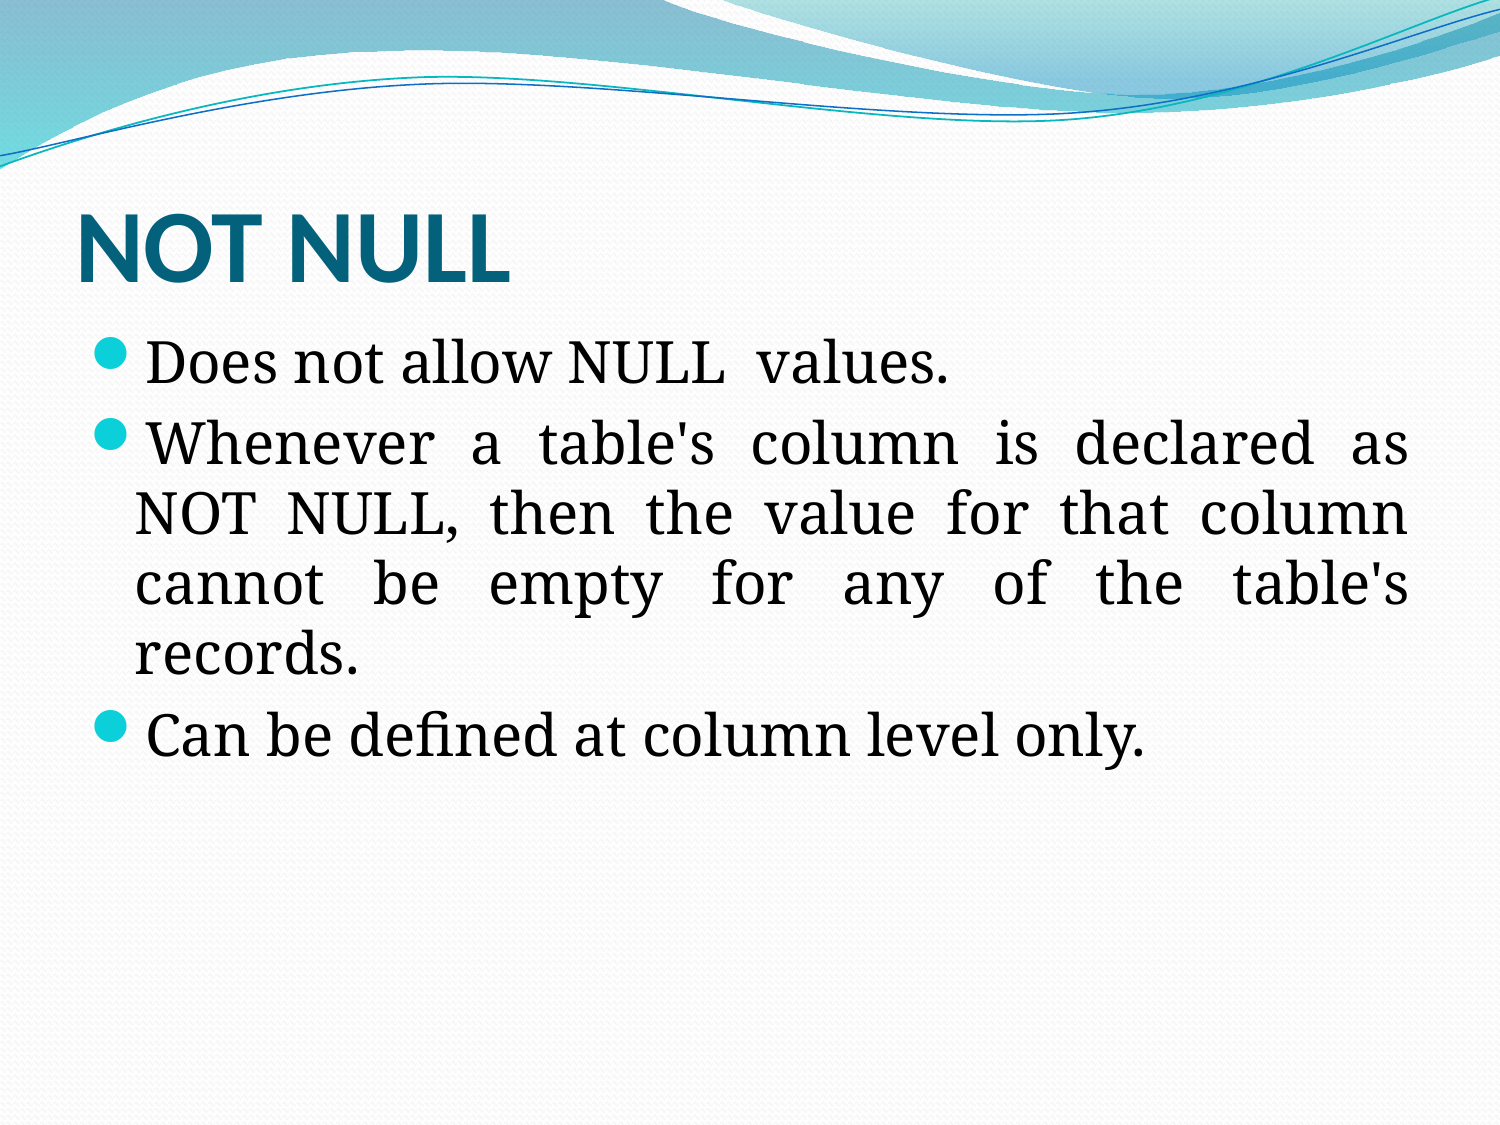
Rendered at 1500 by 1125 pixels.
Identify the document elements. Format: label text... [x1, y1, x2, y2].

list Does not allow NULL values. Whenever a table's column is declared as NOT NULL, then the value for that column cannot be empty for any of the table's records. Can be defined at column level only. [75, 317, 1425, 1038]
title NOT NULL [75, 115, 1425, 303]
